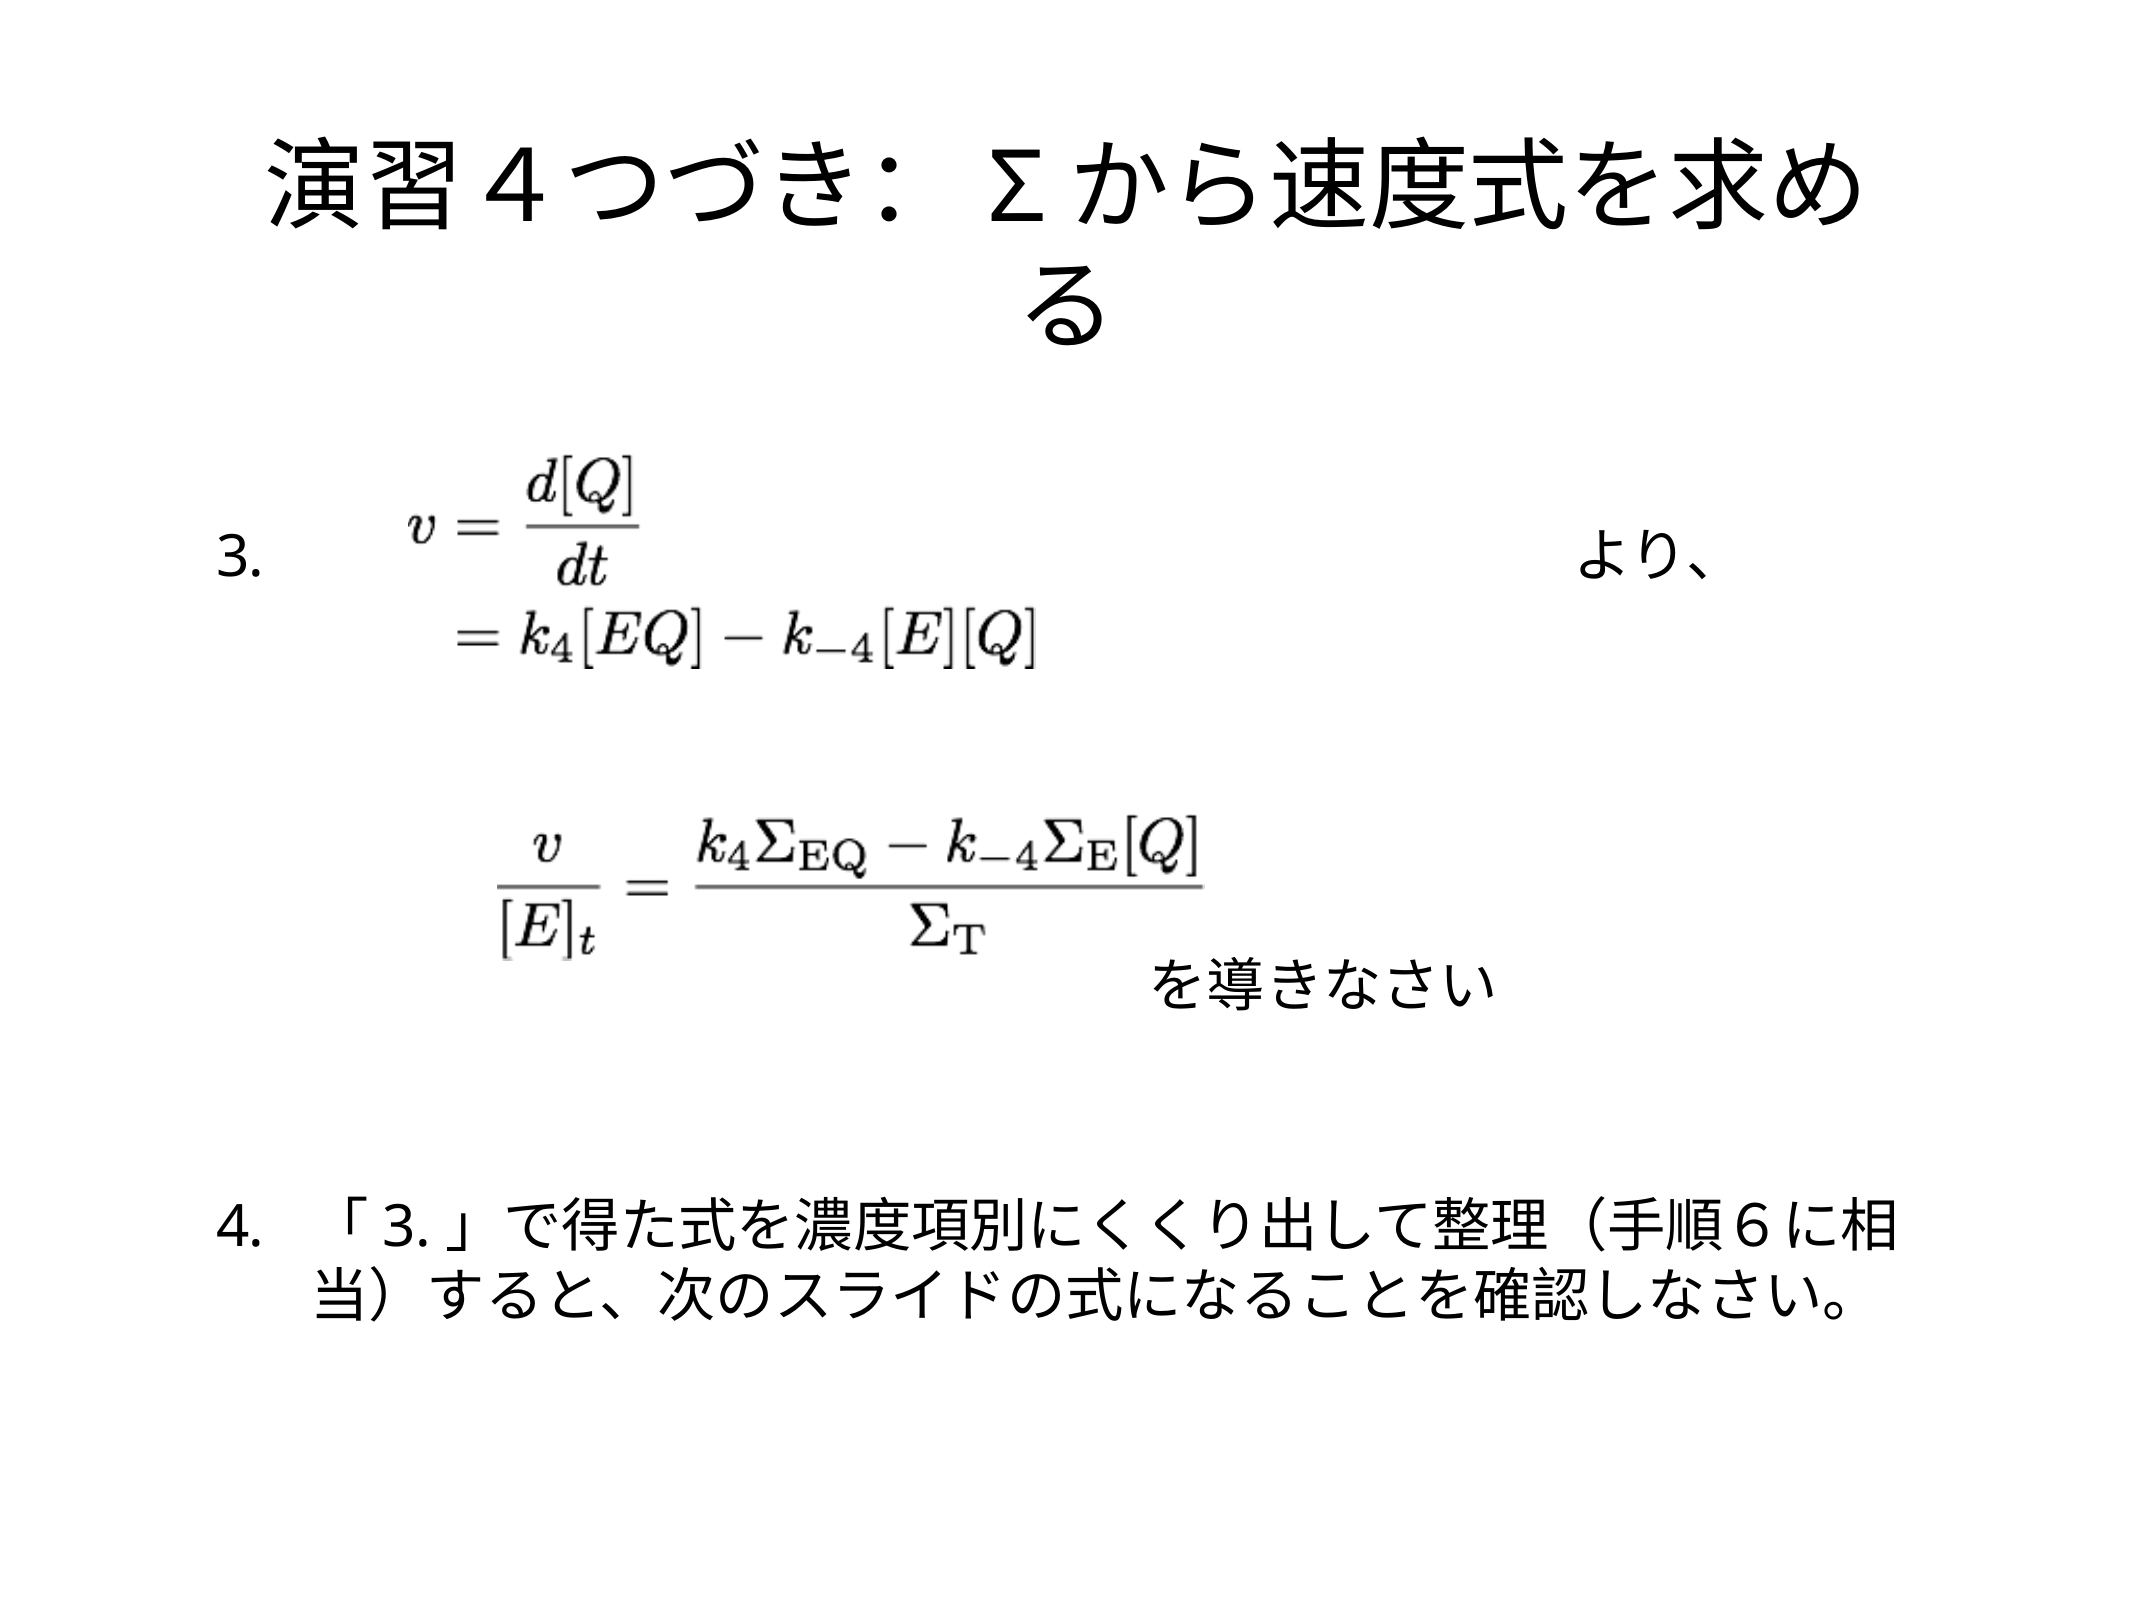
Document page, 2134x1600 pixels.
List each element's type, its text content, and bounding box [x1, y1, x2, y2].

title 演習４つづき：Σから速度式を求める [207, 41, 1926, 443]
picture [408, 453, 1036, 669]
picture [497, 814, 1205, 961]
list より、 を導きなさい 「3.」で得た式を濃度項別にくくり出して整理（手順６に相当）すると、次のスライドの式になることを確認しなさい。 [207, 453, 1926, 1393]
